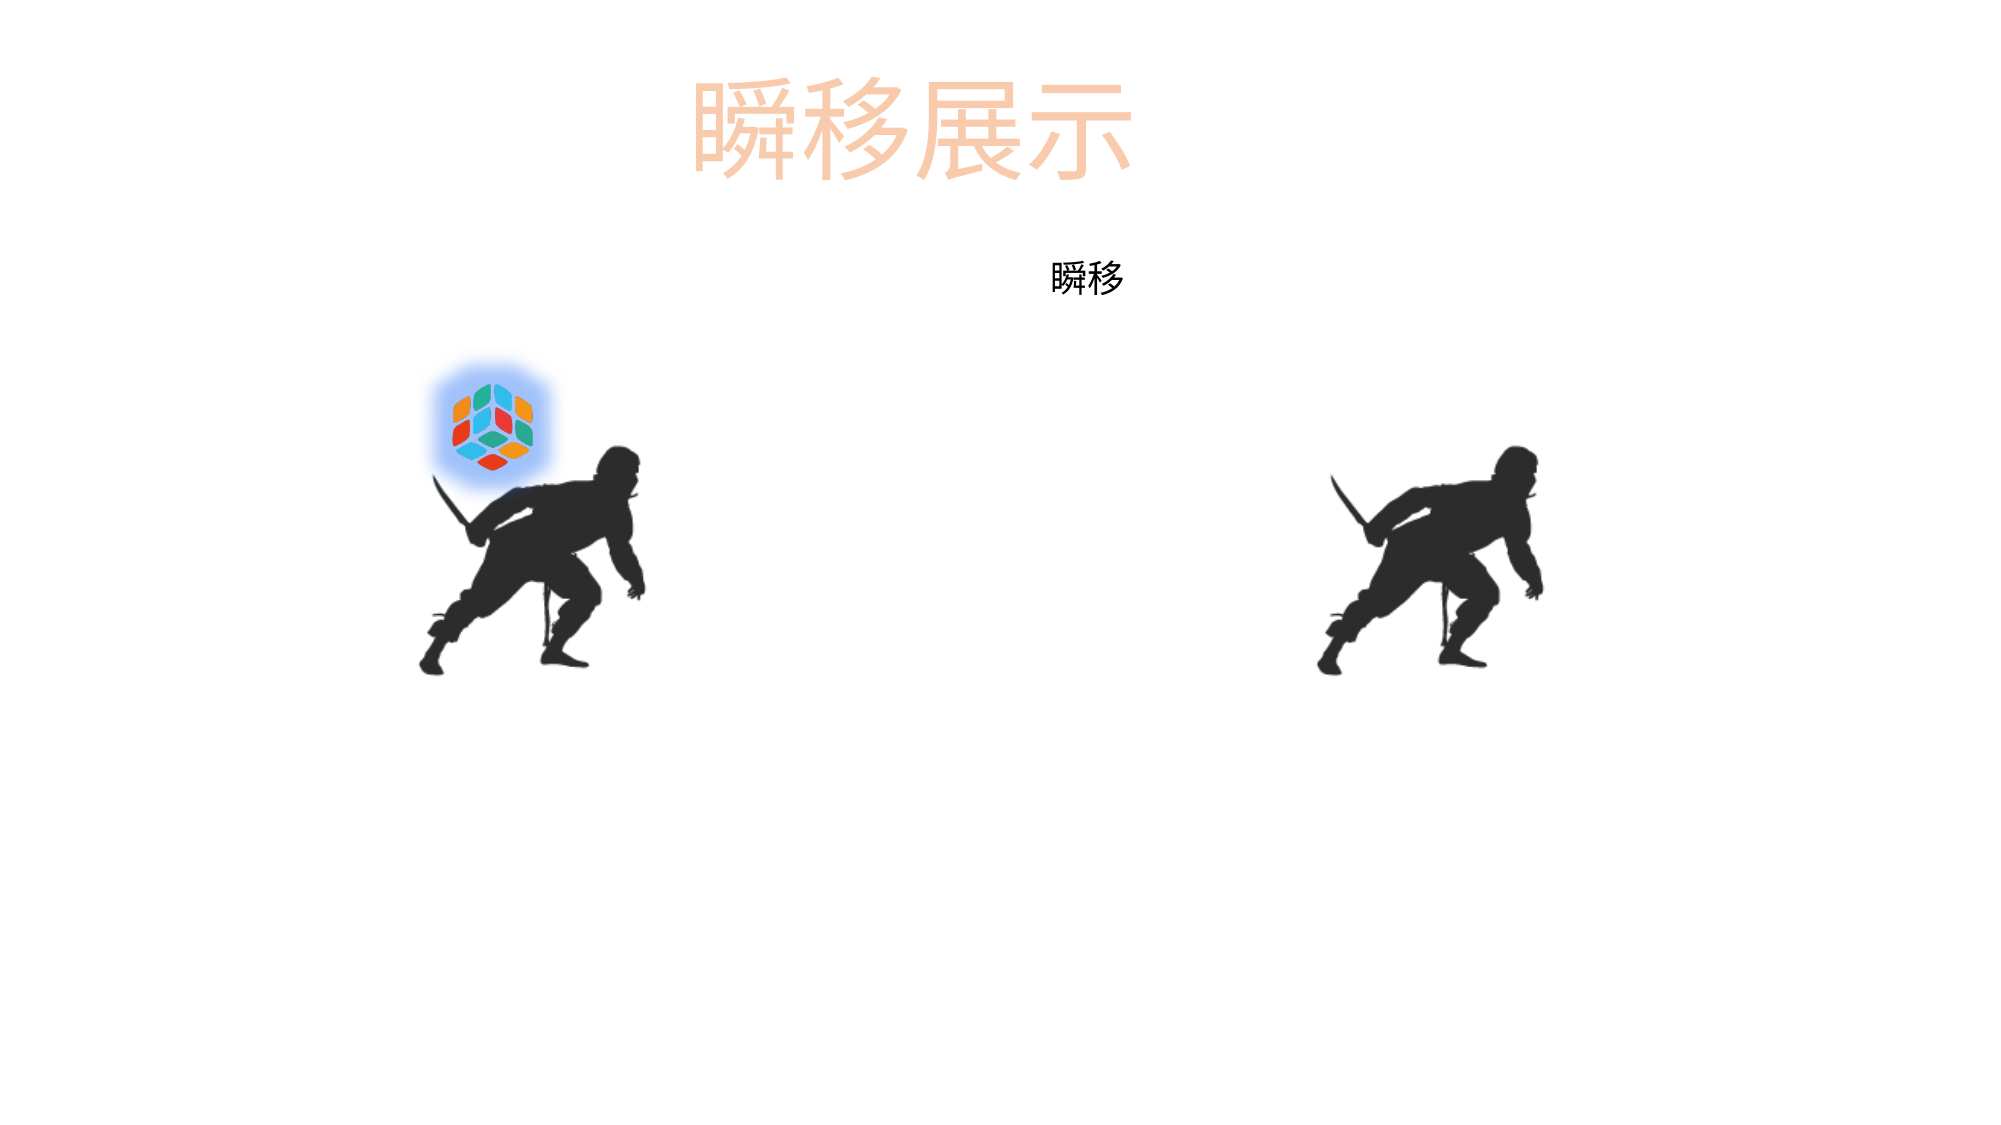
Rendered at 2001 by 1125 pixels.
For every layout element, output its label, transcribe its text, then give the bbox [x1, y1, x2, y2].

picture [379, 376, 683, 714]
text_box 瞬移 [1035, 247, 1277, 308]
picture [1276, 411, 1581, 714]
text_box 瞬移展示 [673, 51, 1375, 202]
